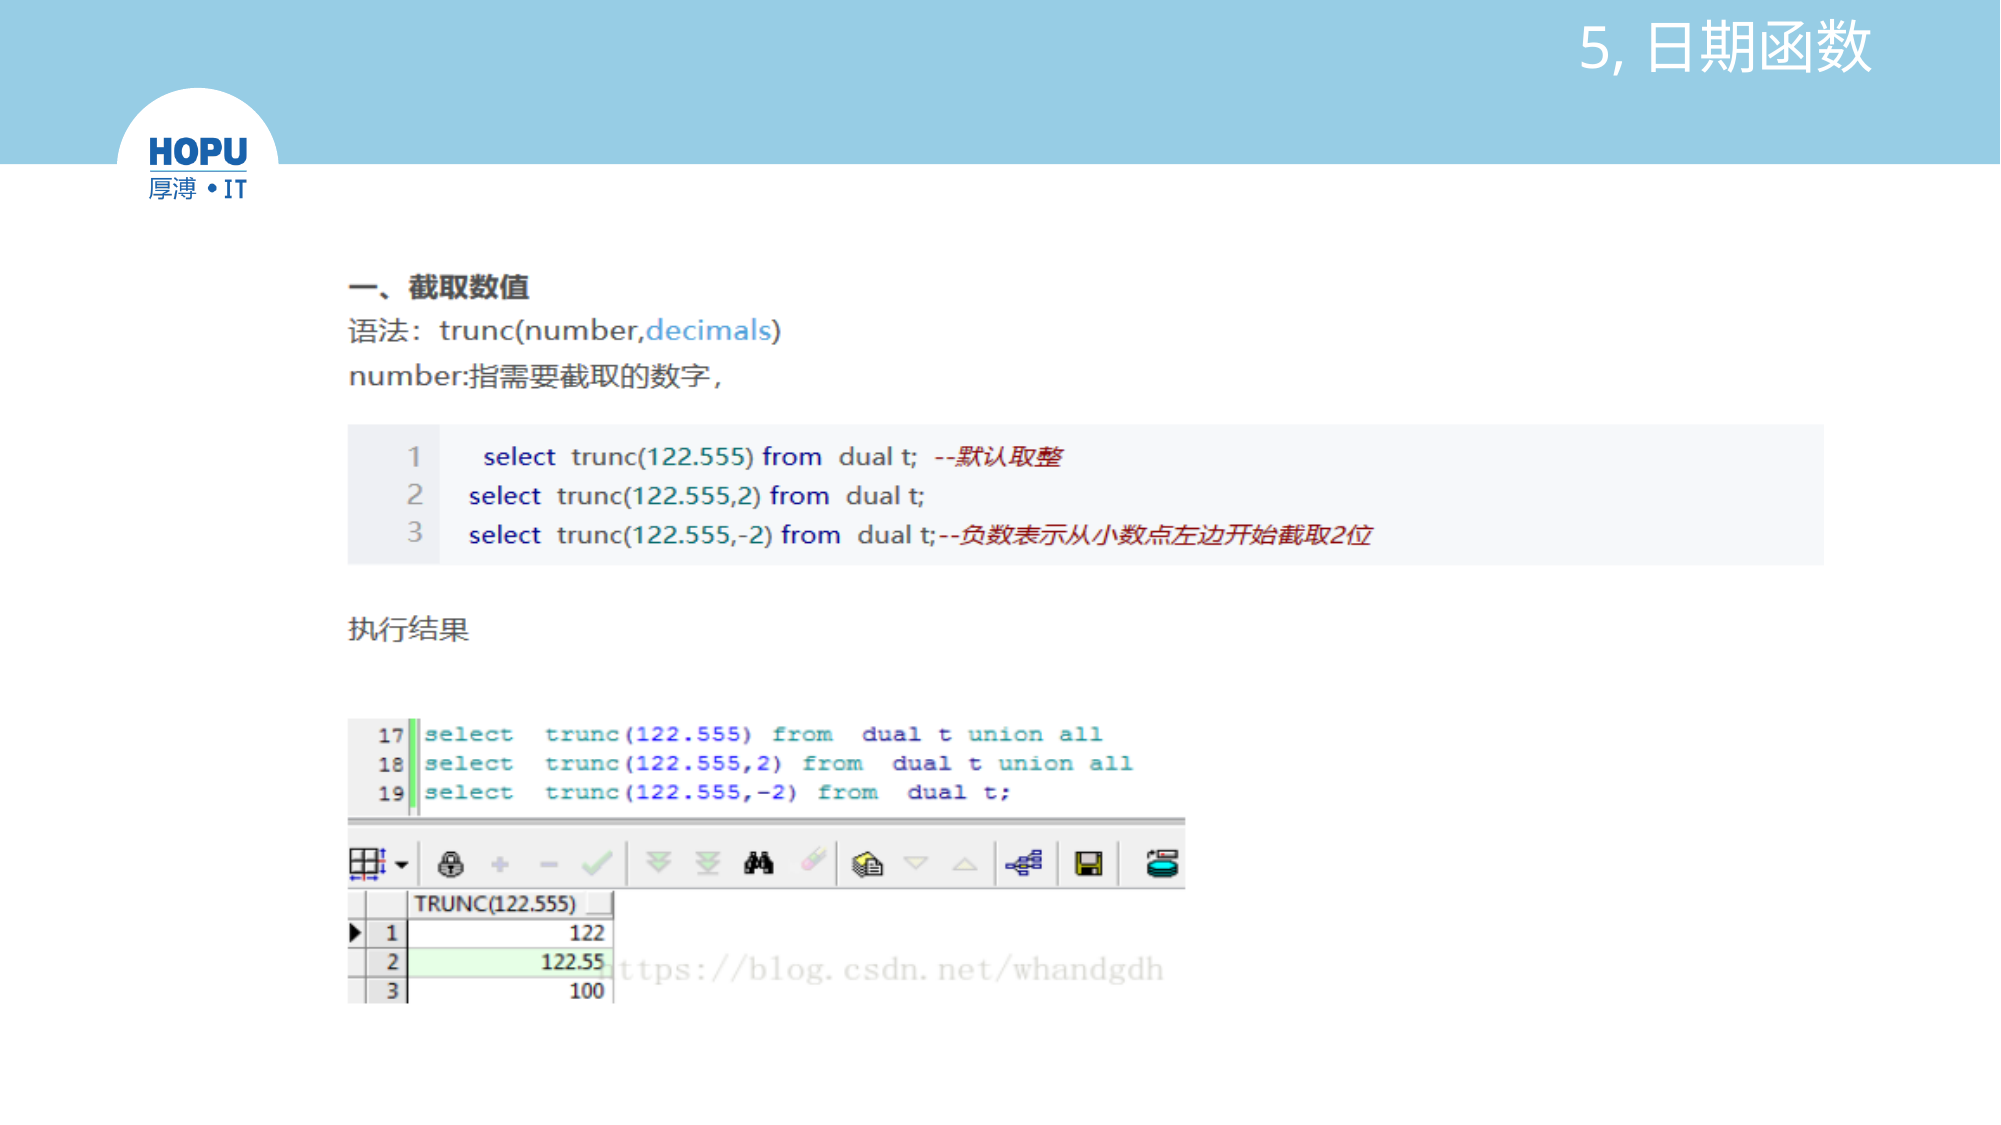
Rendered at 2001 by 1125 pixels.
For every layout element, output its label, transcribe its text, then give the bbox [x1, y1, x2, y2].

title 5,日期函数 [1176, 1, 1890, 169]
picture [324, 240, 1824, 1071]
picture [148, 136, 247, 200]
